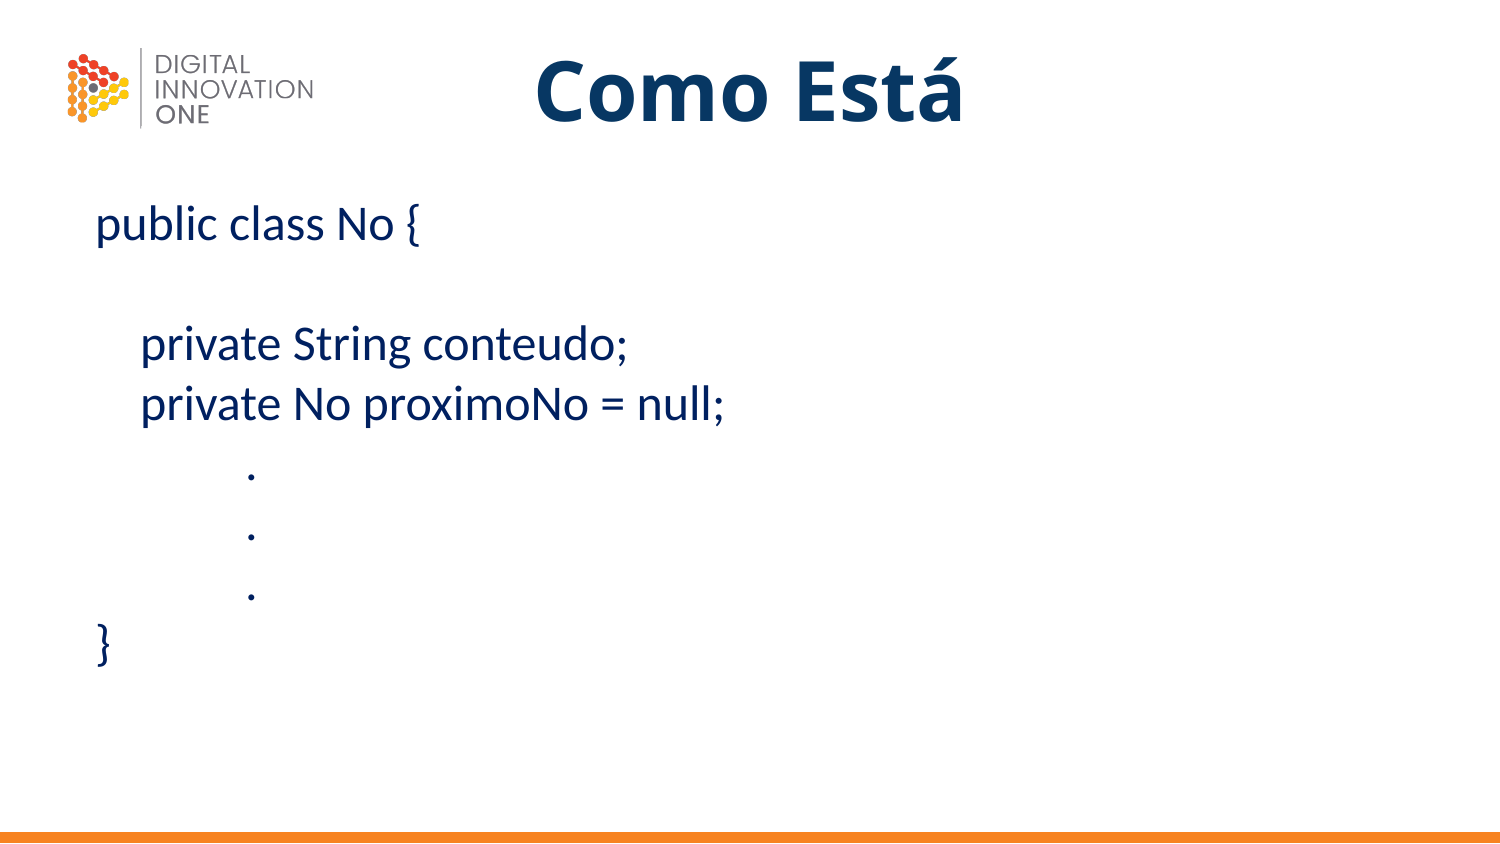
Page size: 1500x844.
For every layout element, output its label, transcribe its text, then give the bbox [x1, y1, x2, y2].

text_box [0, 832, 1500, 843]
picture [50, 39, 331, 138]
text_box public class No { private String conteudo; private No proximoNo = null; . . . } [80, 183, 1277, 678]
subtitle Como Está [331, 39, 1318, 137]
